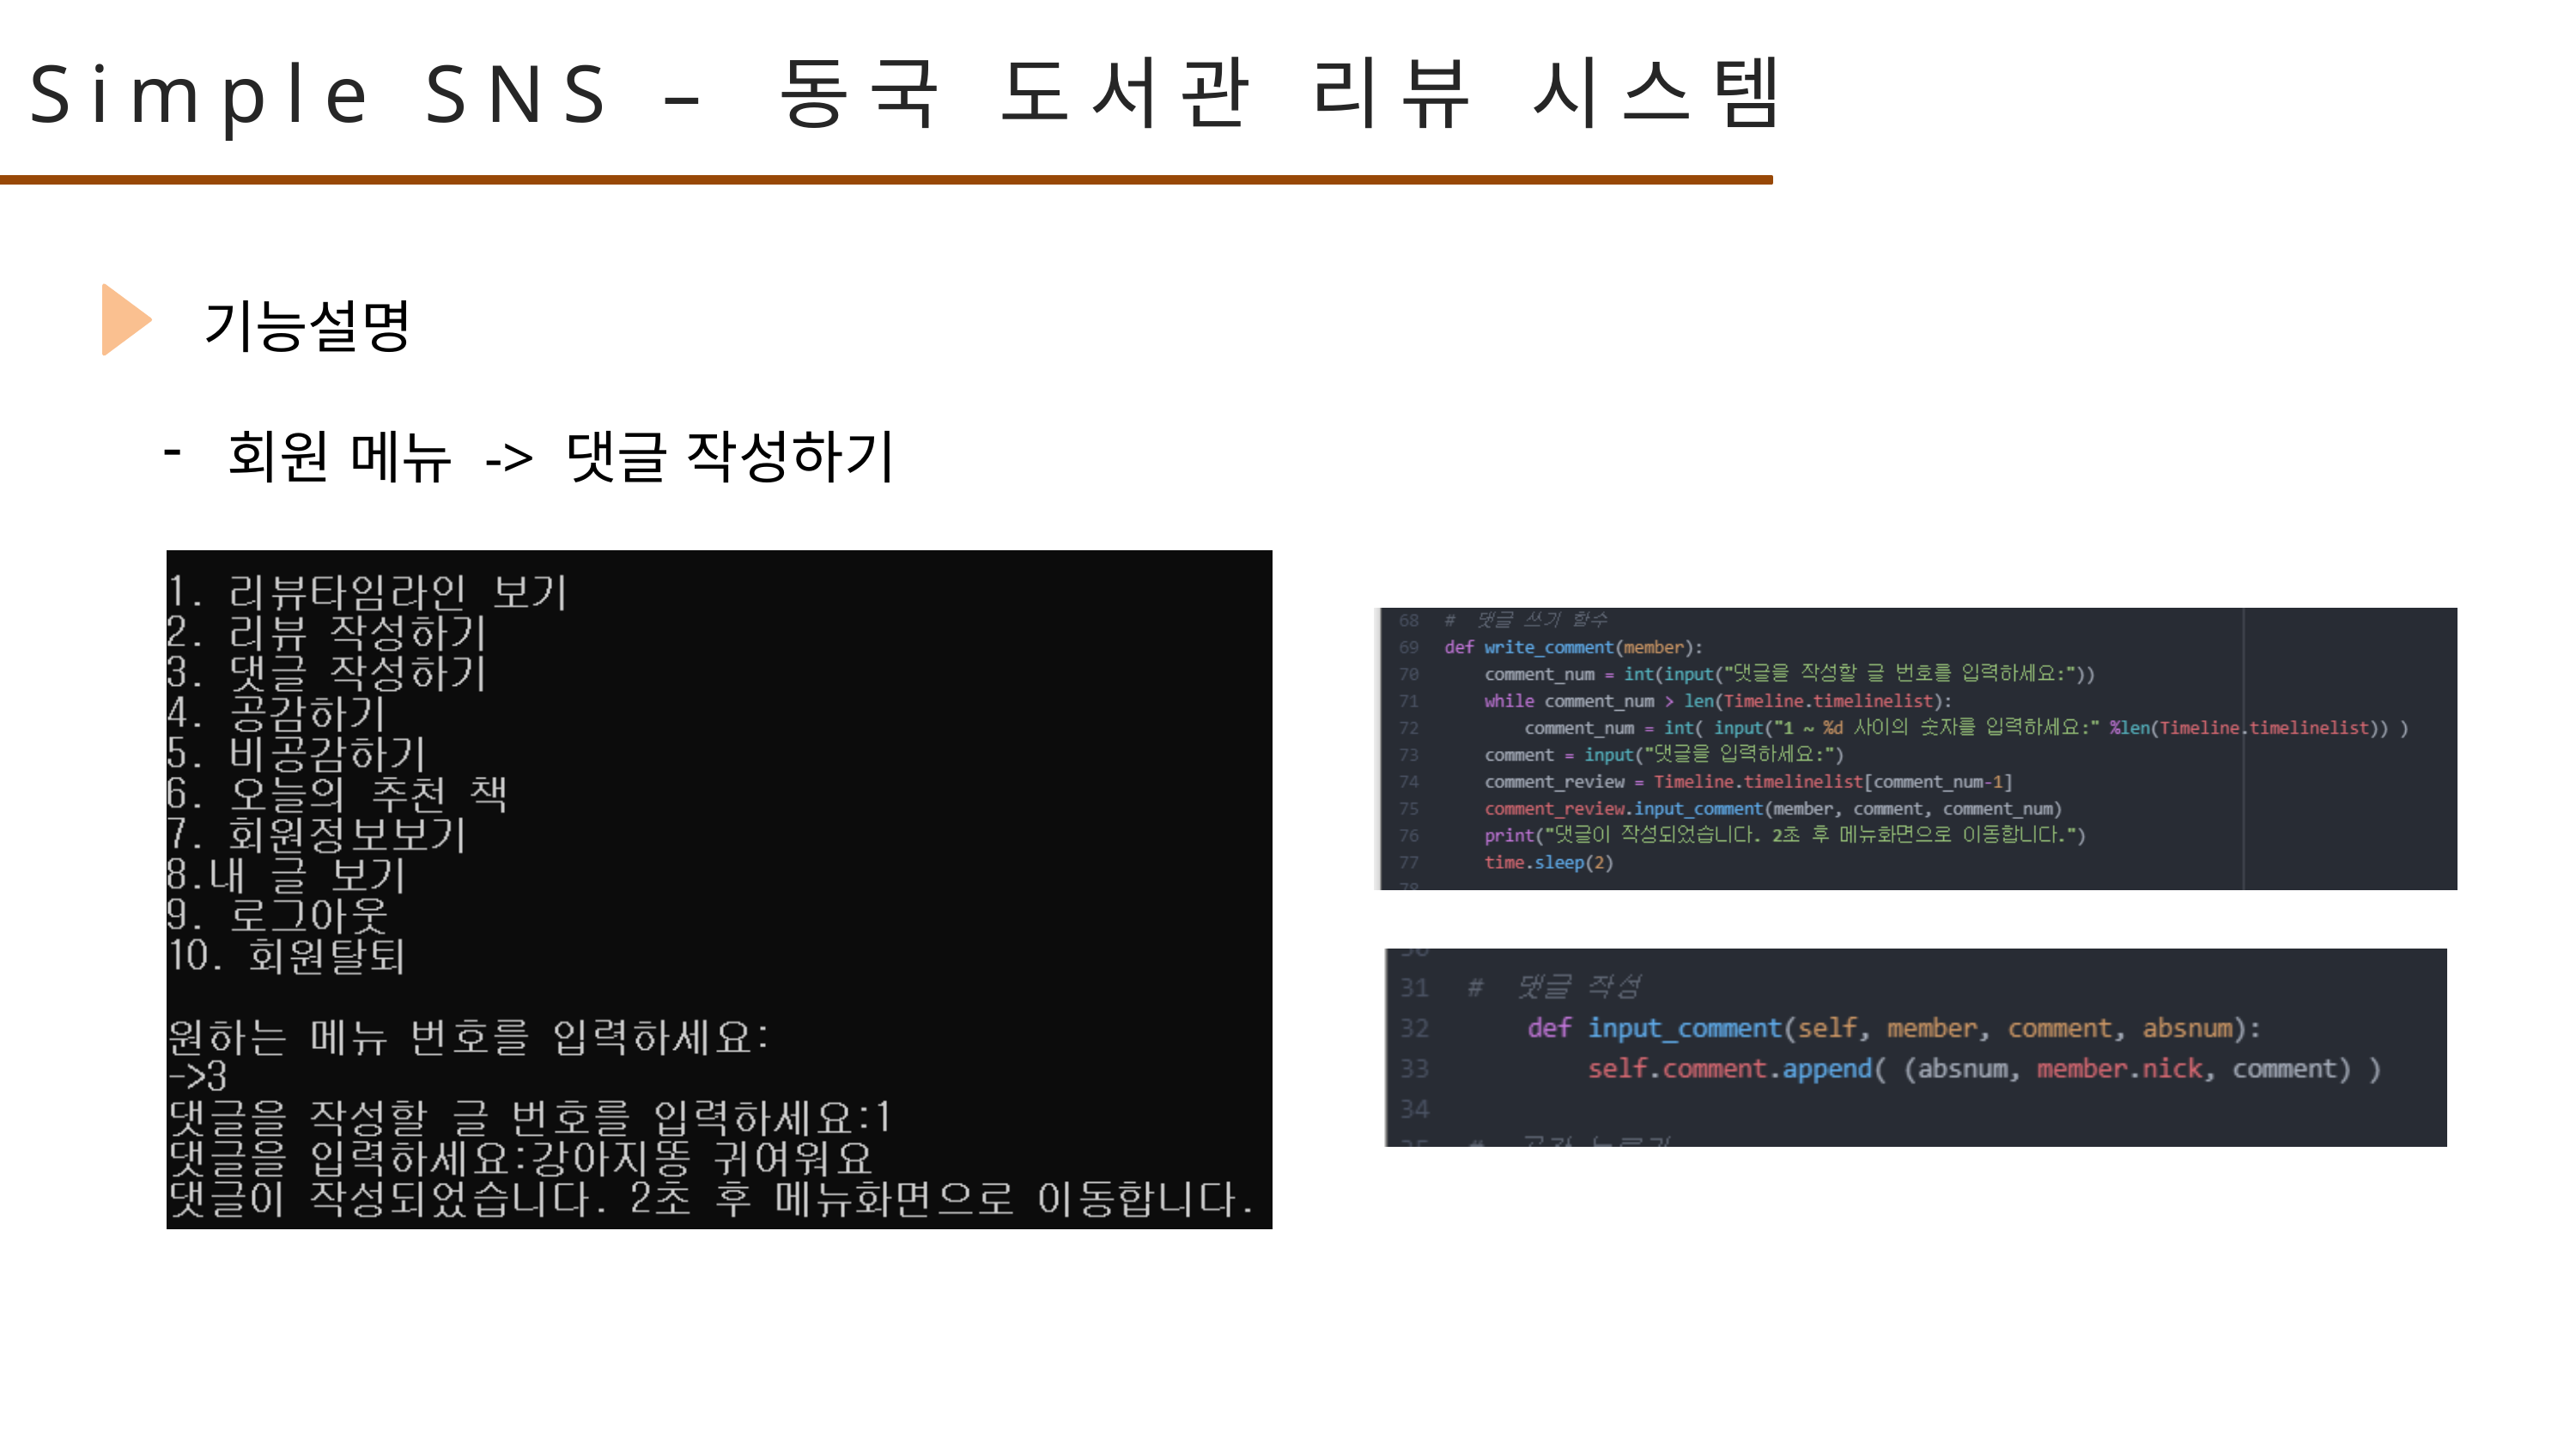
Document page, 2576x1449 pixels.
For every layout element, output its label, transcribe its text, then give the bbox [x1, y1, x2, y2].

text_box 기능설명 [190, 250, 2528, 366]
picture [166, 550, 1273, 1229]
text_box [0, 175, 1773, 185]
text_box 회원 메뉴 -> 댓글 작성하기 [149, 379, 1436, 496]
picture [1384, 948, 2448, 1147]
text_box [102, 283, 153, 356]
text_box Simple SNS – 동국 도서관 리뷰 시스템 [16, 37, 2131, 173]
picture [1374, 608, 2458, 890]
